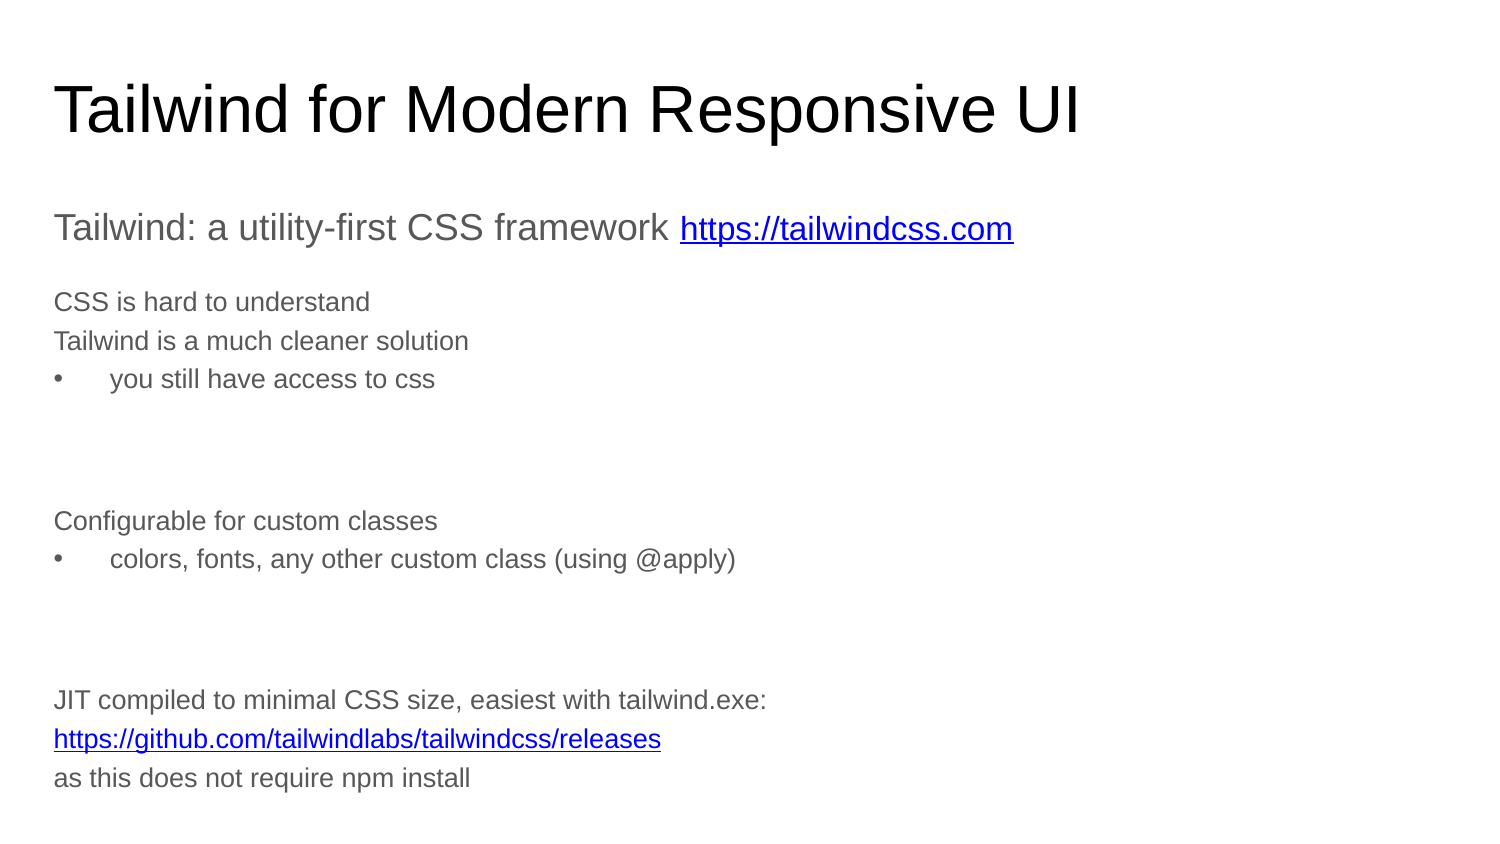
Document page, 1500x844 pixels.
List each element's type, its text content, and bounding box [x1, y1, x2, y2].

title Tailwind for Modern Responsive UI [37, 36, 1500, 162]
subtitle Tailwind: a utility-first CSS framework https://tailwindcss.com CSS is hard to understand Tailwind is a much cleaner solution you still have access to css Configurable for custom classes colors, fonts, any other custom class (using @apply) JIT compiled to minimal CSS size, easiest with tailwind.exe: https://github.com/tailwindlabs/tailwindcss/releases as this does not require npm install [37, 178, 1466, 799]
